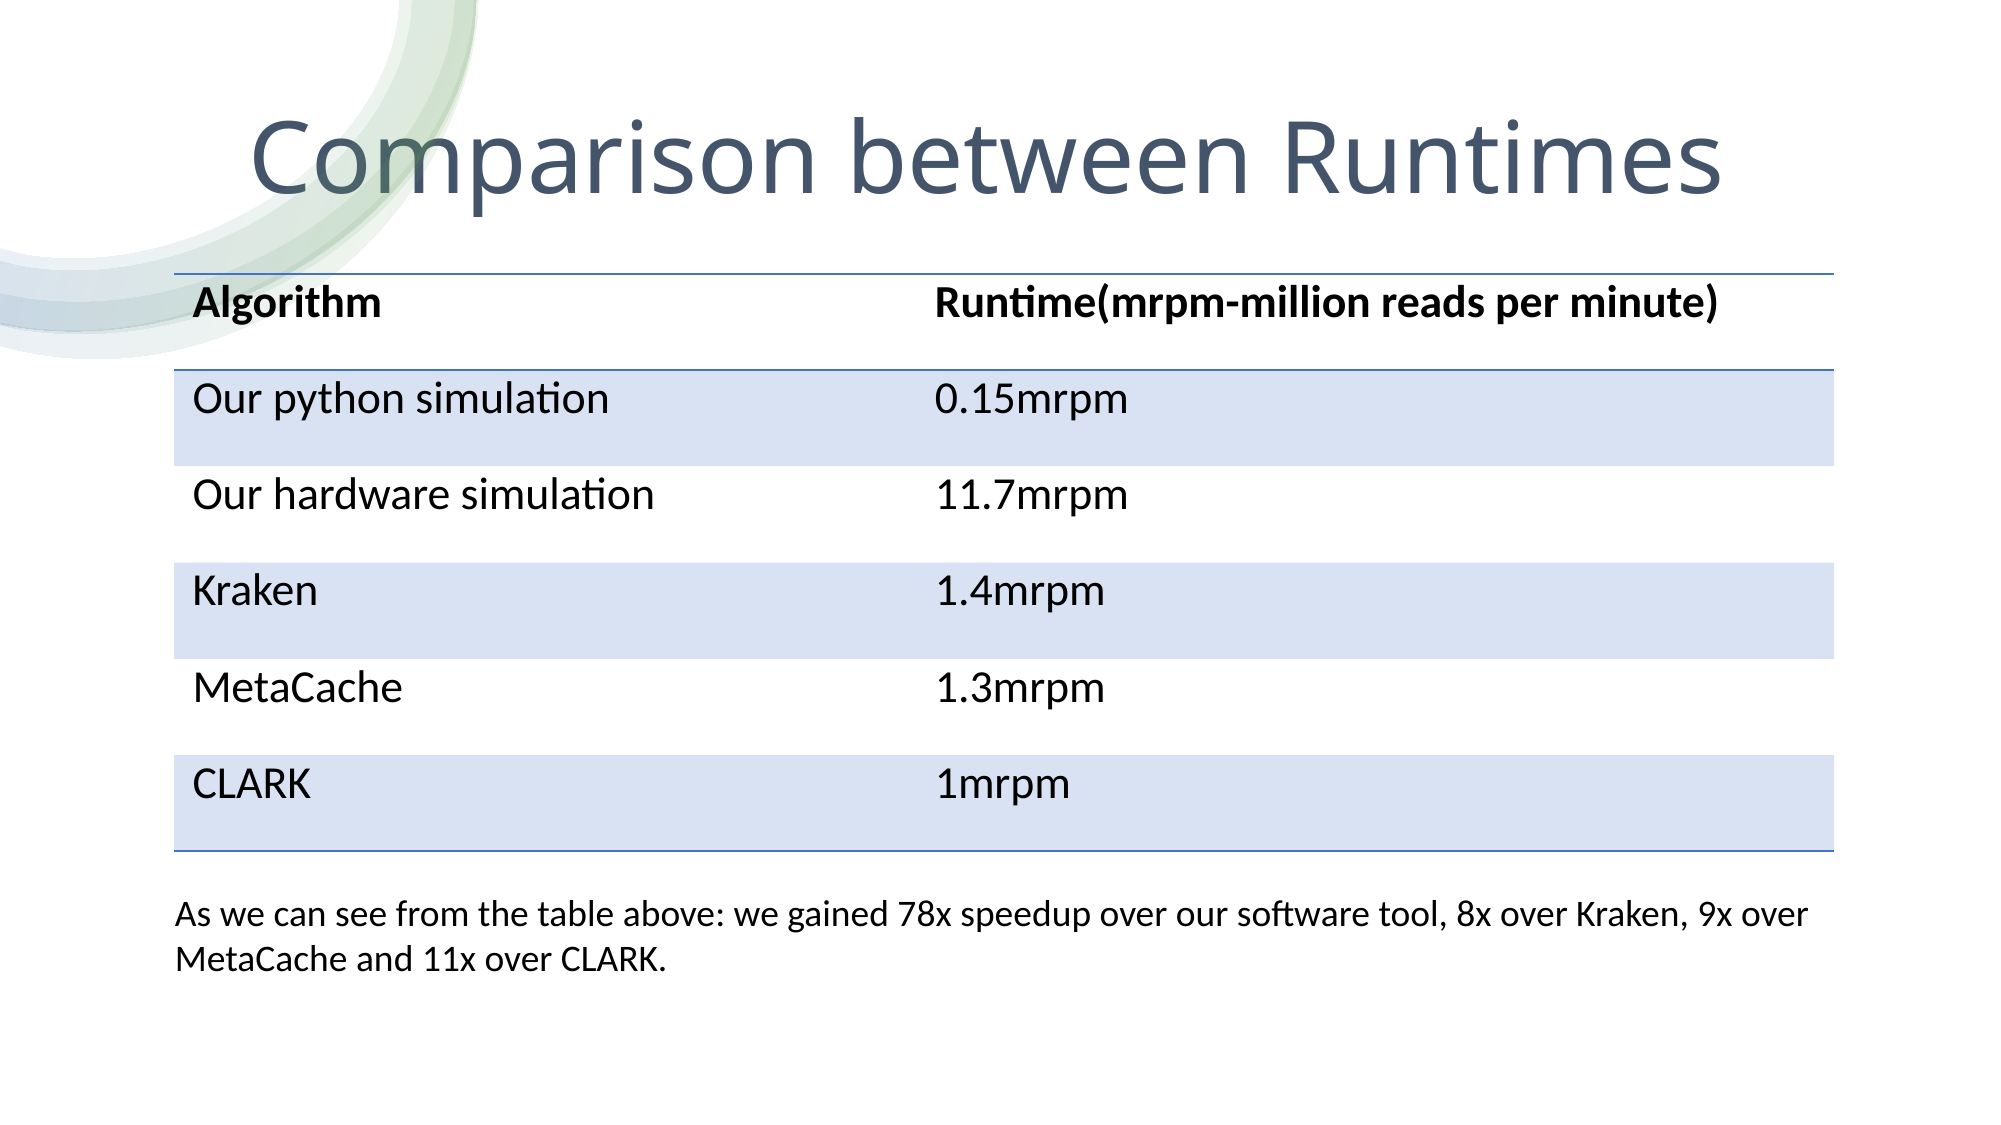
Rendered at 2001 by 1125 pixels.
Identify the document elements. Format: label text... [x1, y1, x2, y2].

table_cell Our python simulation [174, 371, 917, 466]
table_cell 1.3mrpm [917, 659, 1834, 755]
table_header Runtime(mrpm-million reads per minute) [917, 275, 1834, 369]
table_cell 0.15mrpm [917, 371, 1834, 466]
table_cell Kraken [174, 563, 917, 659]
table_cell Our hardware simulation [174, 466, 917, 563]
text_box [0, 0, 479, 359]
title Comparison between Runtimes [479, 52, 1807, 270]
table_cell MetaCache [174, 659, 917, 755]
table_cell 11.7mrpm [917, 466, 1834, 563]
text_box [0, 0, 2000, 1125]
table_cell CLARK [174, 755, 917, 850]
table_cell 1mrpm [917, 755, 1834, 850]
table_cell 1.4mrpm [917, 563, 1834, 659]
table_header Algorithm [174, 275, 917, 369]
text_box As we can see from the table above: we gained 78x speedup over our software tool, 8x over Kraken, 9x over MetaCache and 11x over CLARK. [160, 882, 1848, 987]
